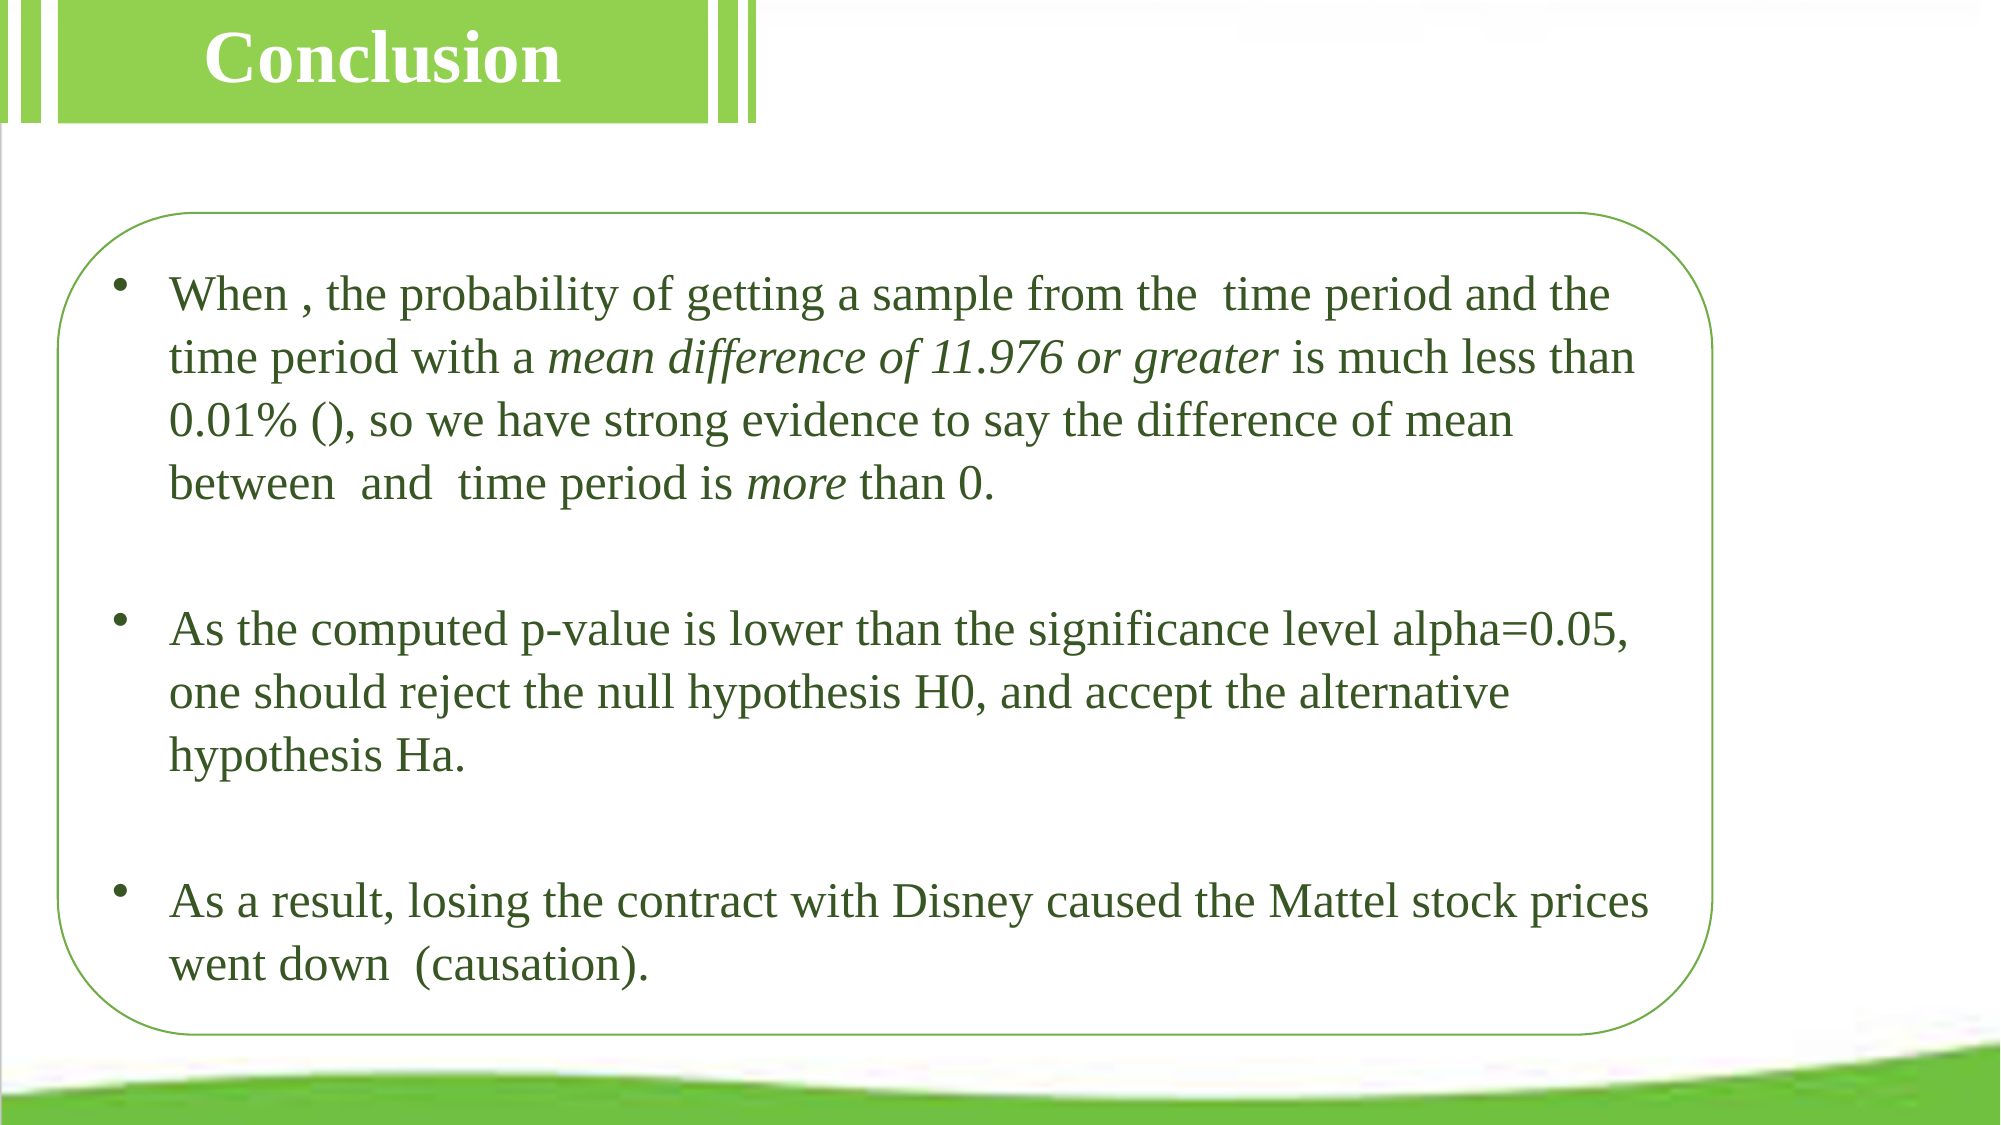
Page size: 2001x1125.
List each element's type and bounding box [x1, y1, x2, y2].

text_box [0, 0, 756, 124]
picture [0, 0, 2001, 1125]
